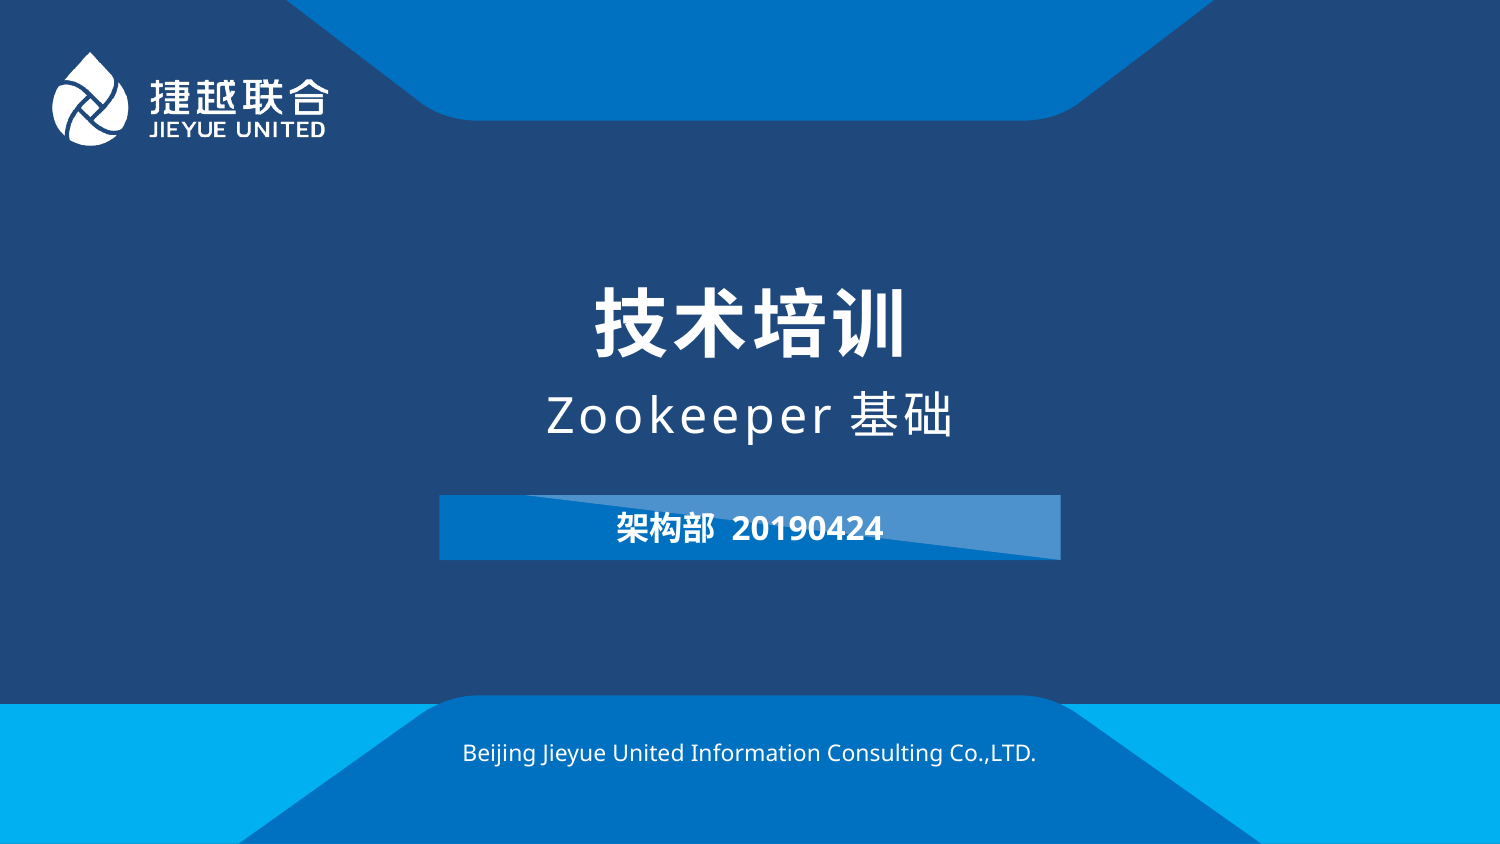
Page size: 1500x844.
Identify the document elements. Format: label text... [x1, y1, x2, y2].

list 架构部 20190424 [467, 499, 1033, 549]
picture [49, 47, 331, 150]
title 技术培训 [64, 270, 1436, 372]
list Zookeeper基础 [64, 378, 1436, 449]
